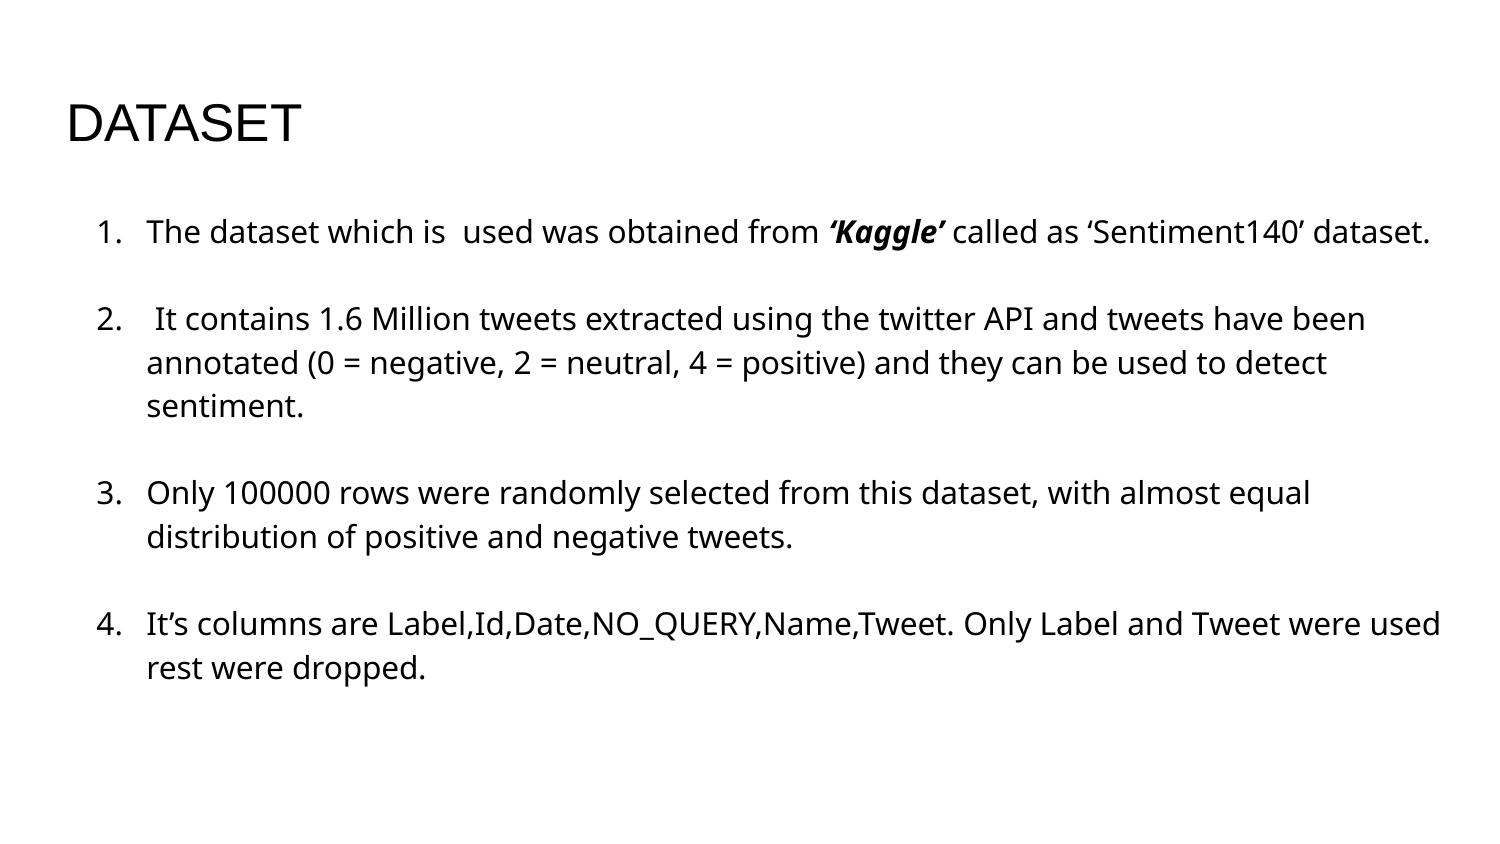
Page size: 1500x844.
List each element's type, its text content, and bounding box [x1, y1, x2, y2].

list The dataset which is used was obtained from ‘Kaggle’ called as ‘Sentiment140’ dataset. It contains 1.6 Million tweets extracted using the twitter API and tweets have been annotated (0 = negative, 2 = neutral, 4 = positive) and they can be used to detect sentiment. Only 100000 rows were randomly selected from this dataset, with almost equal distribution of positive and negative tweets. It’s columns are Label,Id,Date,NO_QUERY,Name,Tweet. Only Label and Tweet were used rest were dropped. [63, 191, 1461, 752]
title DATASET [51, 72, 1449, 167]
